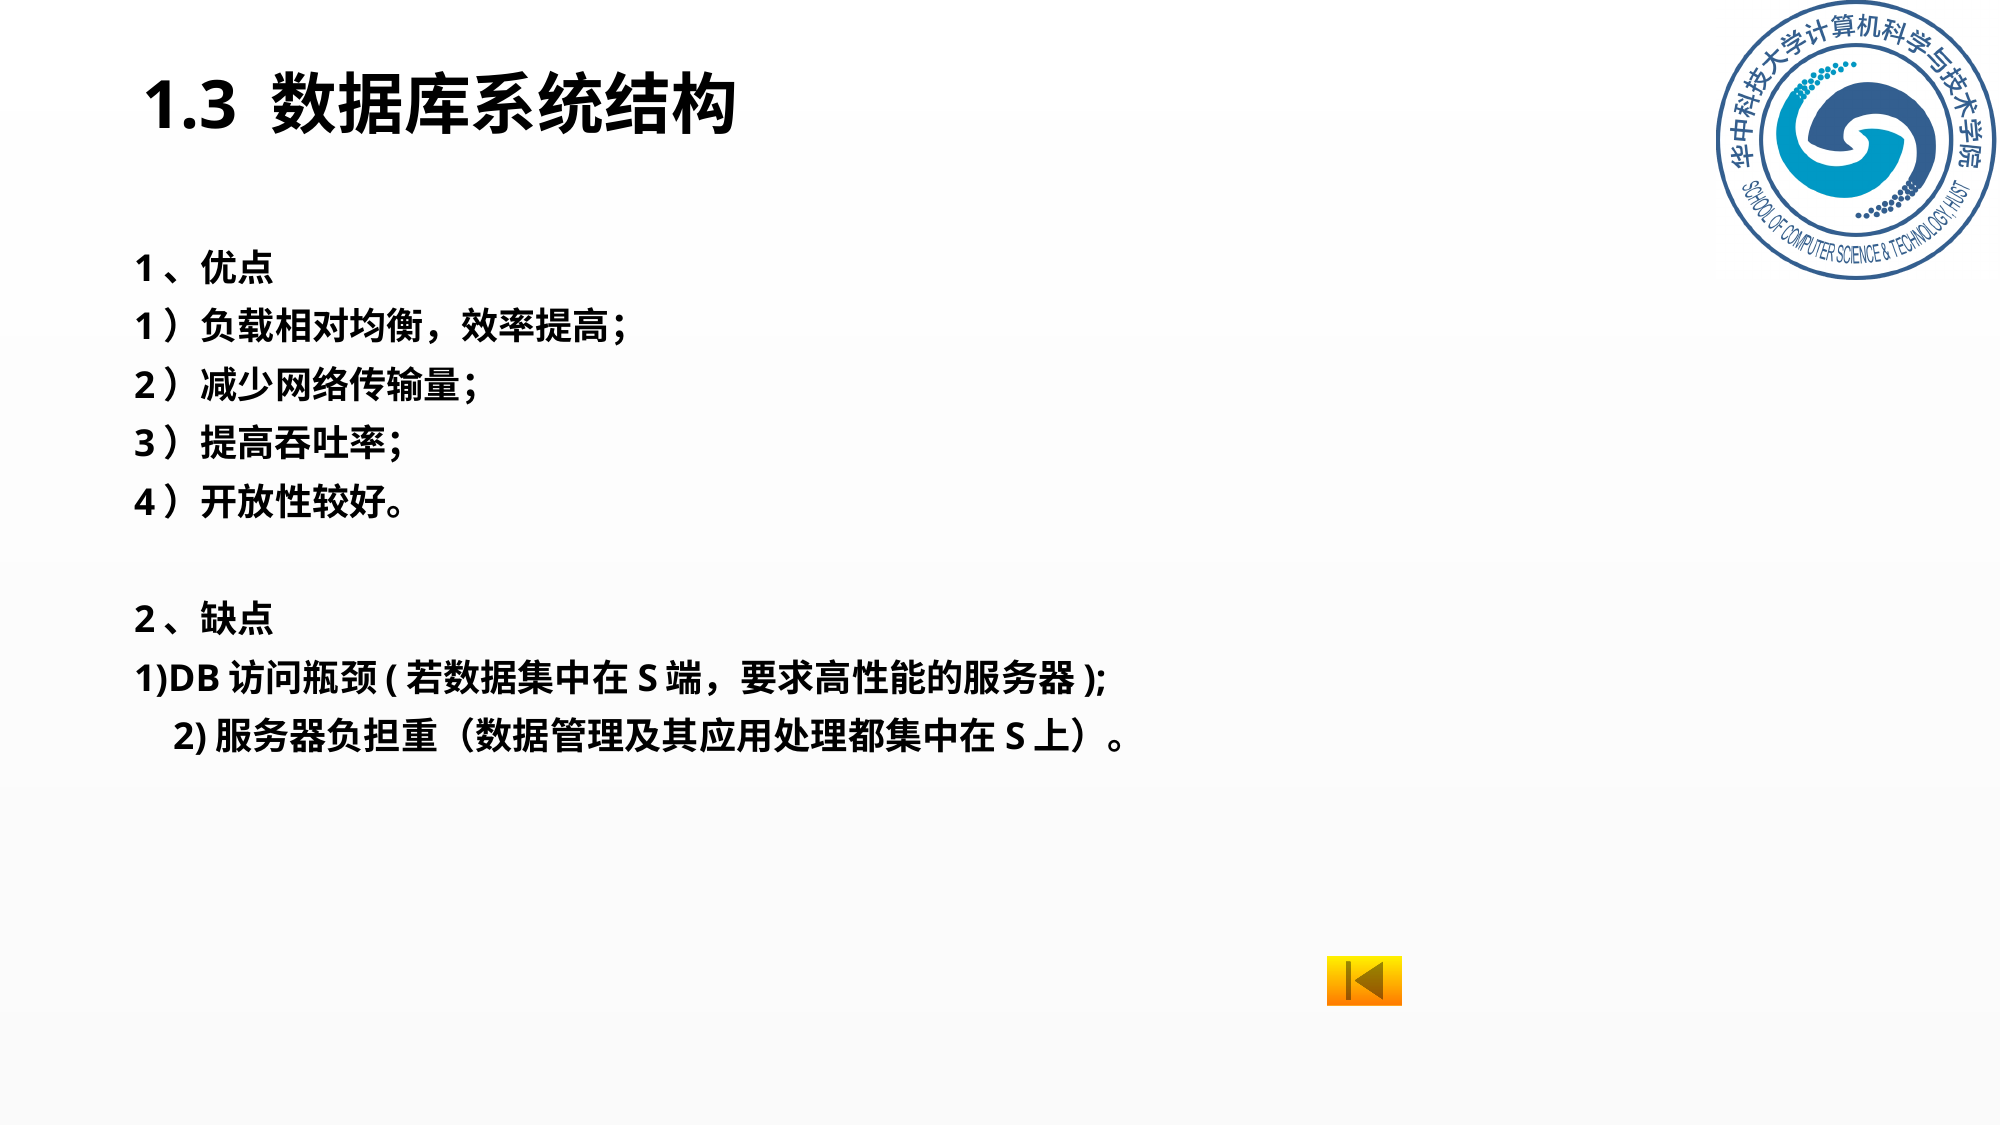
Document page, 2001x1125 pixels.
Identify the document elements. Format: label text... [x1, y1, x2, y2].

text_box [1327, 955, 1403, 1006]
title 1.3 数据库系统结构 [127, 59, 1403, 155]
list 1、优点 1）负载相对均衡，效率提高； 2）减少网络传输量； 3）提高吞吐率； 4）开放性较好。 2、缺点 1)DB访问瓶颈(若数据集中在S端，要求高性能的服务器); 2)服务器负担重（数据管理及其应用处理都集中在S上）。 [119, 241, 1638, 956]
picture [1716, 0, 1999, 280]
